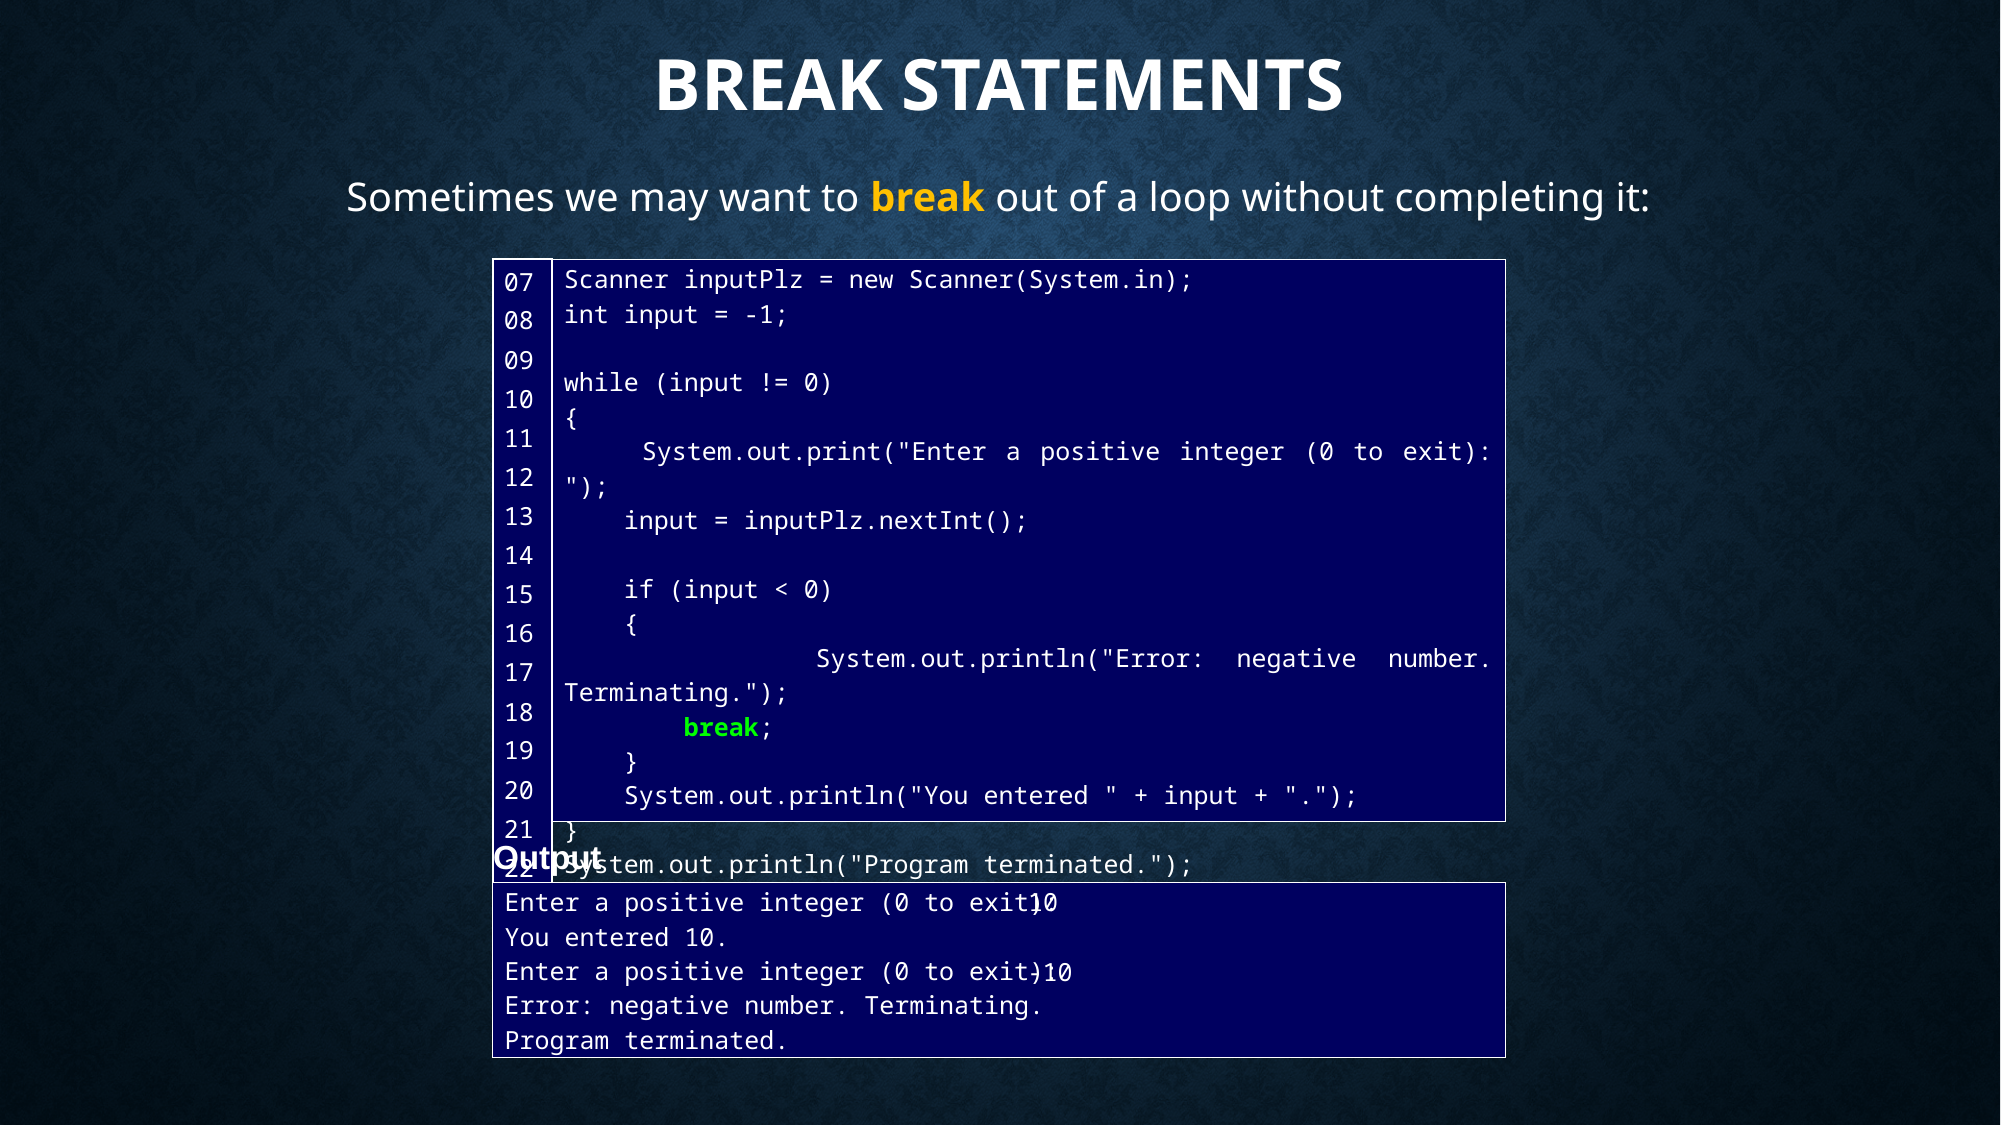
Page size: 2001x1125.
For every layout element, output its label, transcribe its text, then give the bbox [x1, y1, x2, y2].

text_box -10 [1012, 945, 1088, 995]
text_box Output [478, 828, 834, 884]
text_box Enter a positive integer (0 to exit): You entered 10. Enter a positive integer (0 to exit): Error: negative number. Terminating. Program terminated. [492, 882, 1506, 1058]
title Break Statements [149, 27, 1849, 149]
text_box Scanner inputPlz = new Scanner(System.in); int input = -1; while (input != 0) { System.out.print("Enter a positive integer (0 to exit): "); input = inputPlz.nextInt(); if (input < 0) { System.out.println("Error: negative number. Terminating."); break; } System.out.println("You entered " + input + "."); } System.out.println("Program terminated."); [553, 259, 1506, 822]
text_box 10 [1013, 874, 1073, 925]
list Sometimes we may want to break out of a loop without completing it: [149, 154, 1849, 228]
table_header 07 08 09 10 11 12 13 14 15 16 17 18 19 20 21 22 [494, 260, 551, 828]
